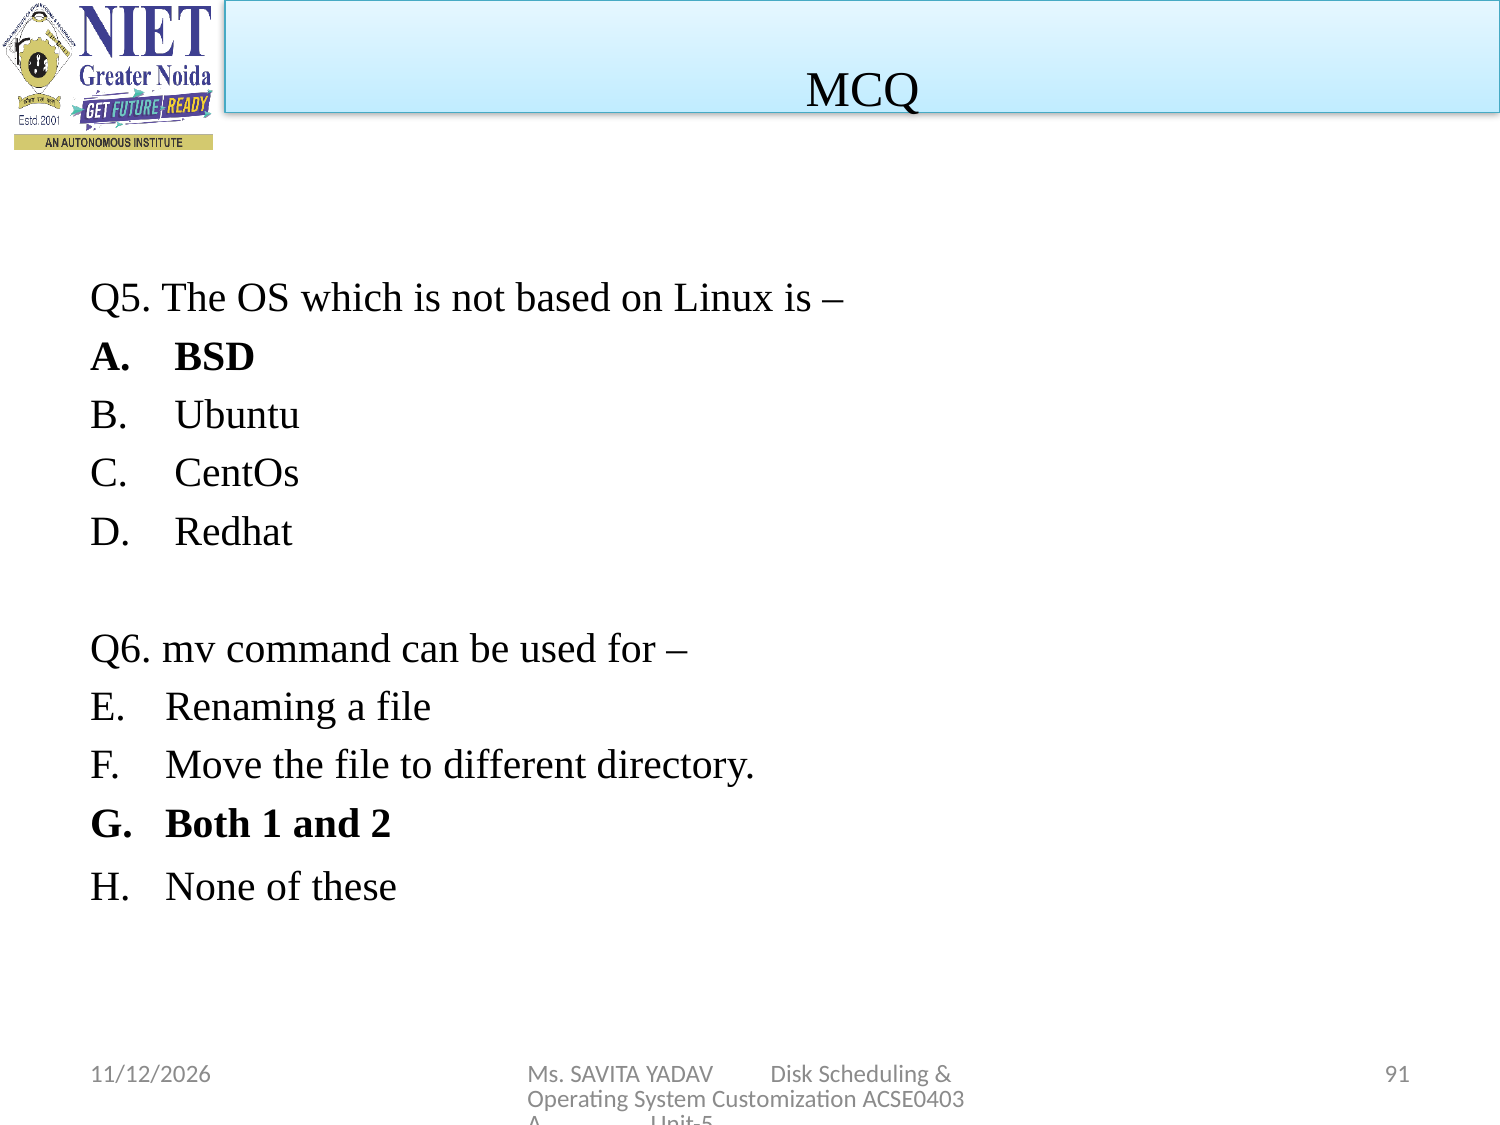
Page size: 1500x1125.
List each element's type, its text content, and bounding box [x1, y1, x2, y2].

list Q5. The OS which is not based on Linux is – BSD Ubuntu CentOs Redhat Q6. mv command can be used for – Renaming a file Move the file to different directory. Both 1 and 2 None of these [75, 262, 1425, 1005]
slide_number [75, 1042, 425, 1103]
picture [2, 3, 213, 150]
text_box MCQ [224, 0, 1500, 113]
slide_number 91 [1074, 1042, 1425, 1103]
footer Ms. SAVITA YADAV Disk Scheduling & Operating System Customization ACSE0403A Unit-5 [512, 1042, 988, 1103]
